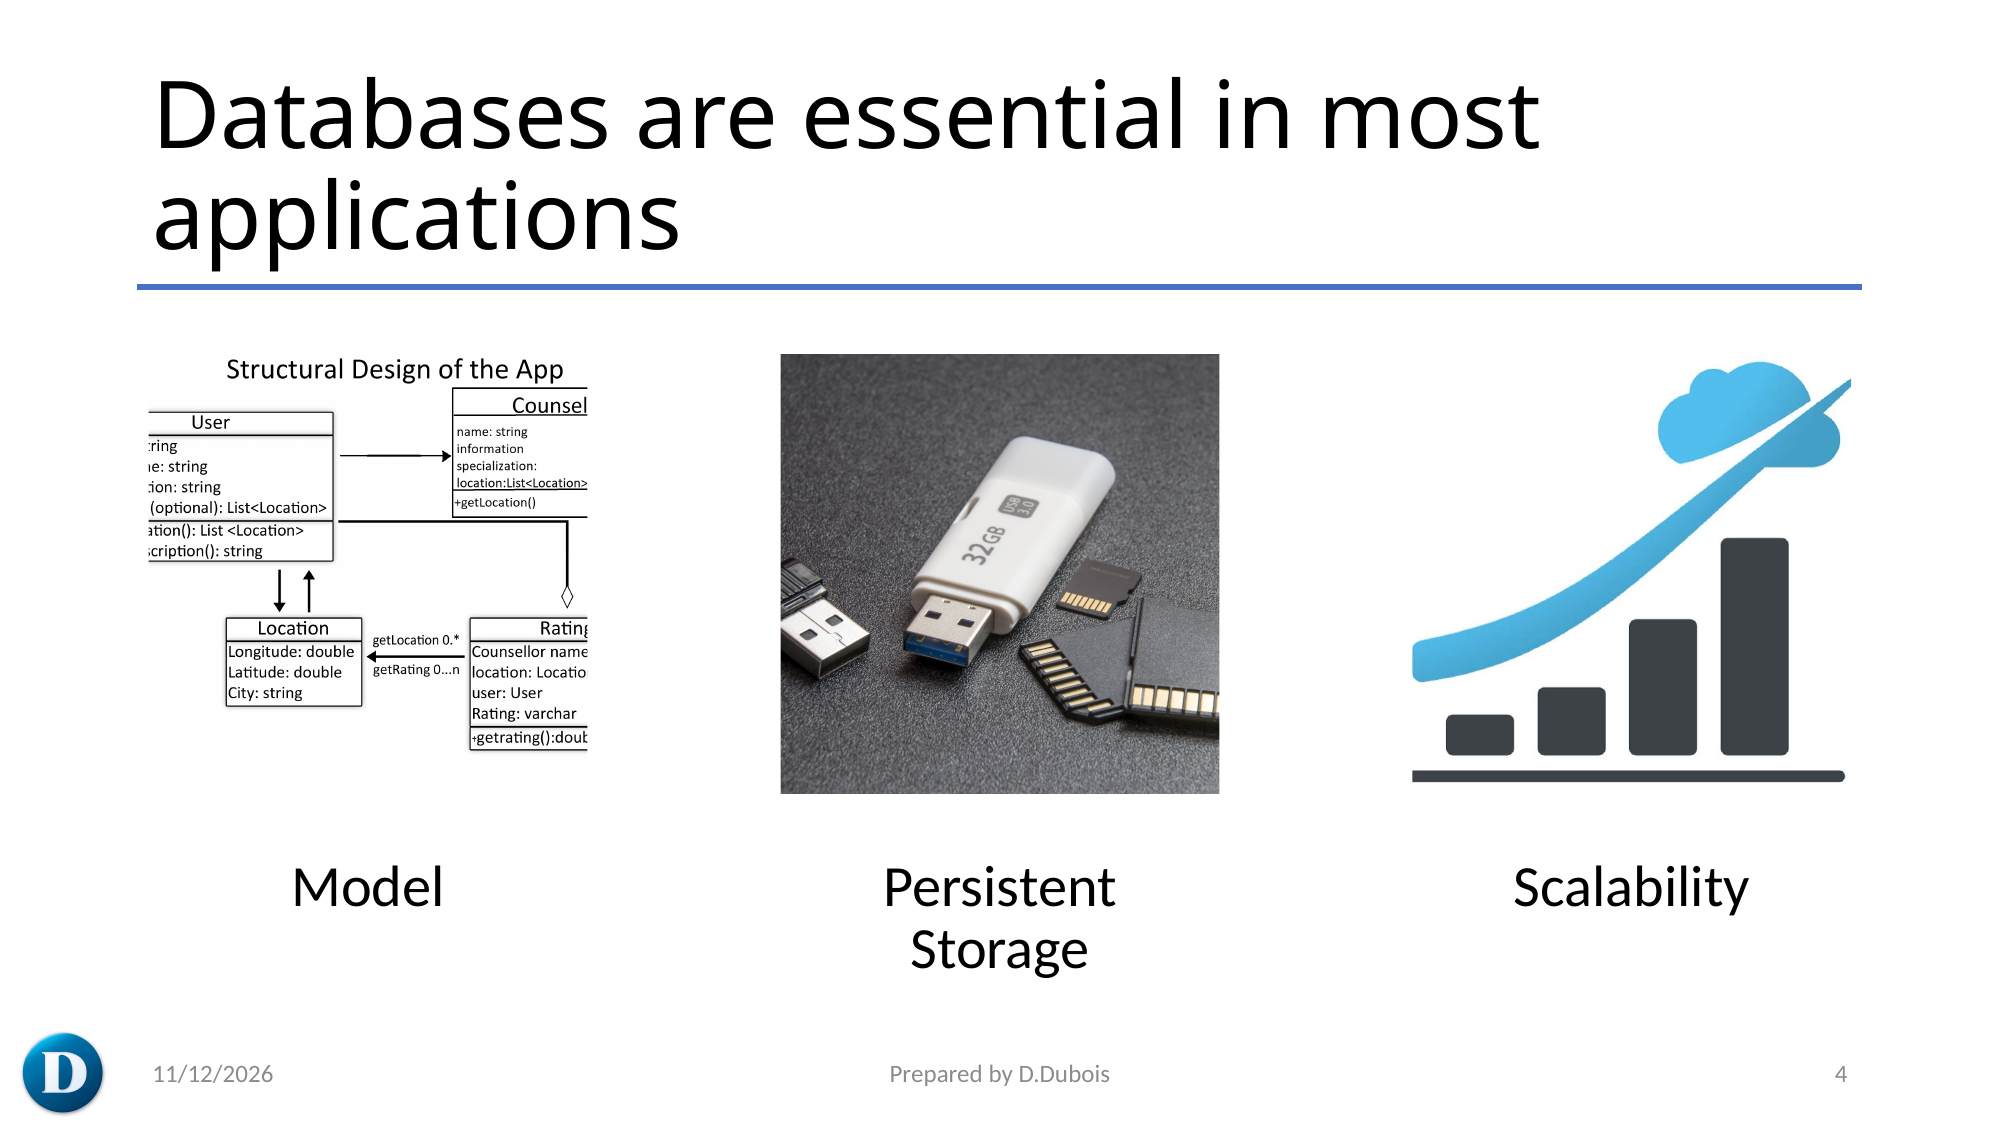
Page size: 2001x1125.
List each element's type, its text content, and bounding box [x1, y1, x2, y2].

picture [148, 354, 588, 794]
picture [1412, 354, 1852, 794]
footer Prepared by D.Dubois [662, 1042, 1338, 1103]
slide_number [137, 1042, 588, 1103]
list Scalability [1412, 848, 1852, 1008]
list Model [148, 848, 588, 1008]
picture [14, 1024, 111, 1121]
list Persistent Storage [780, 848, 1220, 1008]
title Databases are essential in most applications [137, 59, 1863, 278]
slide_number 4 [1412, 1042, 1863, 1103]
picture [780, 354, 1220, 794]
